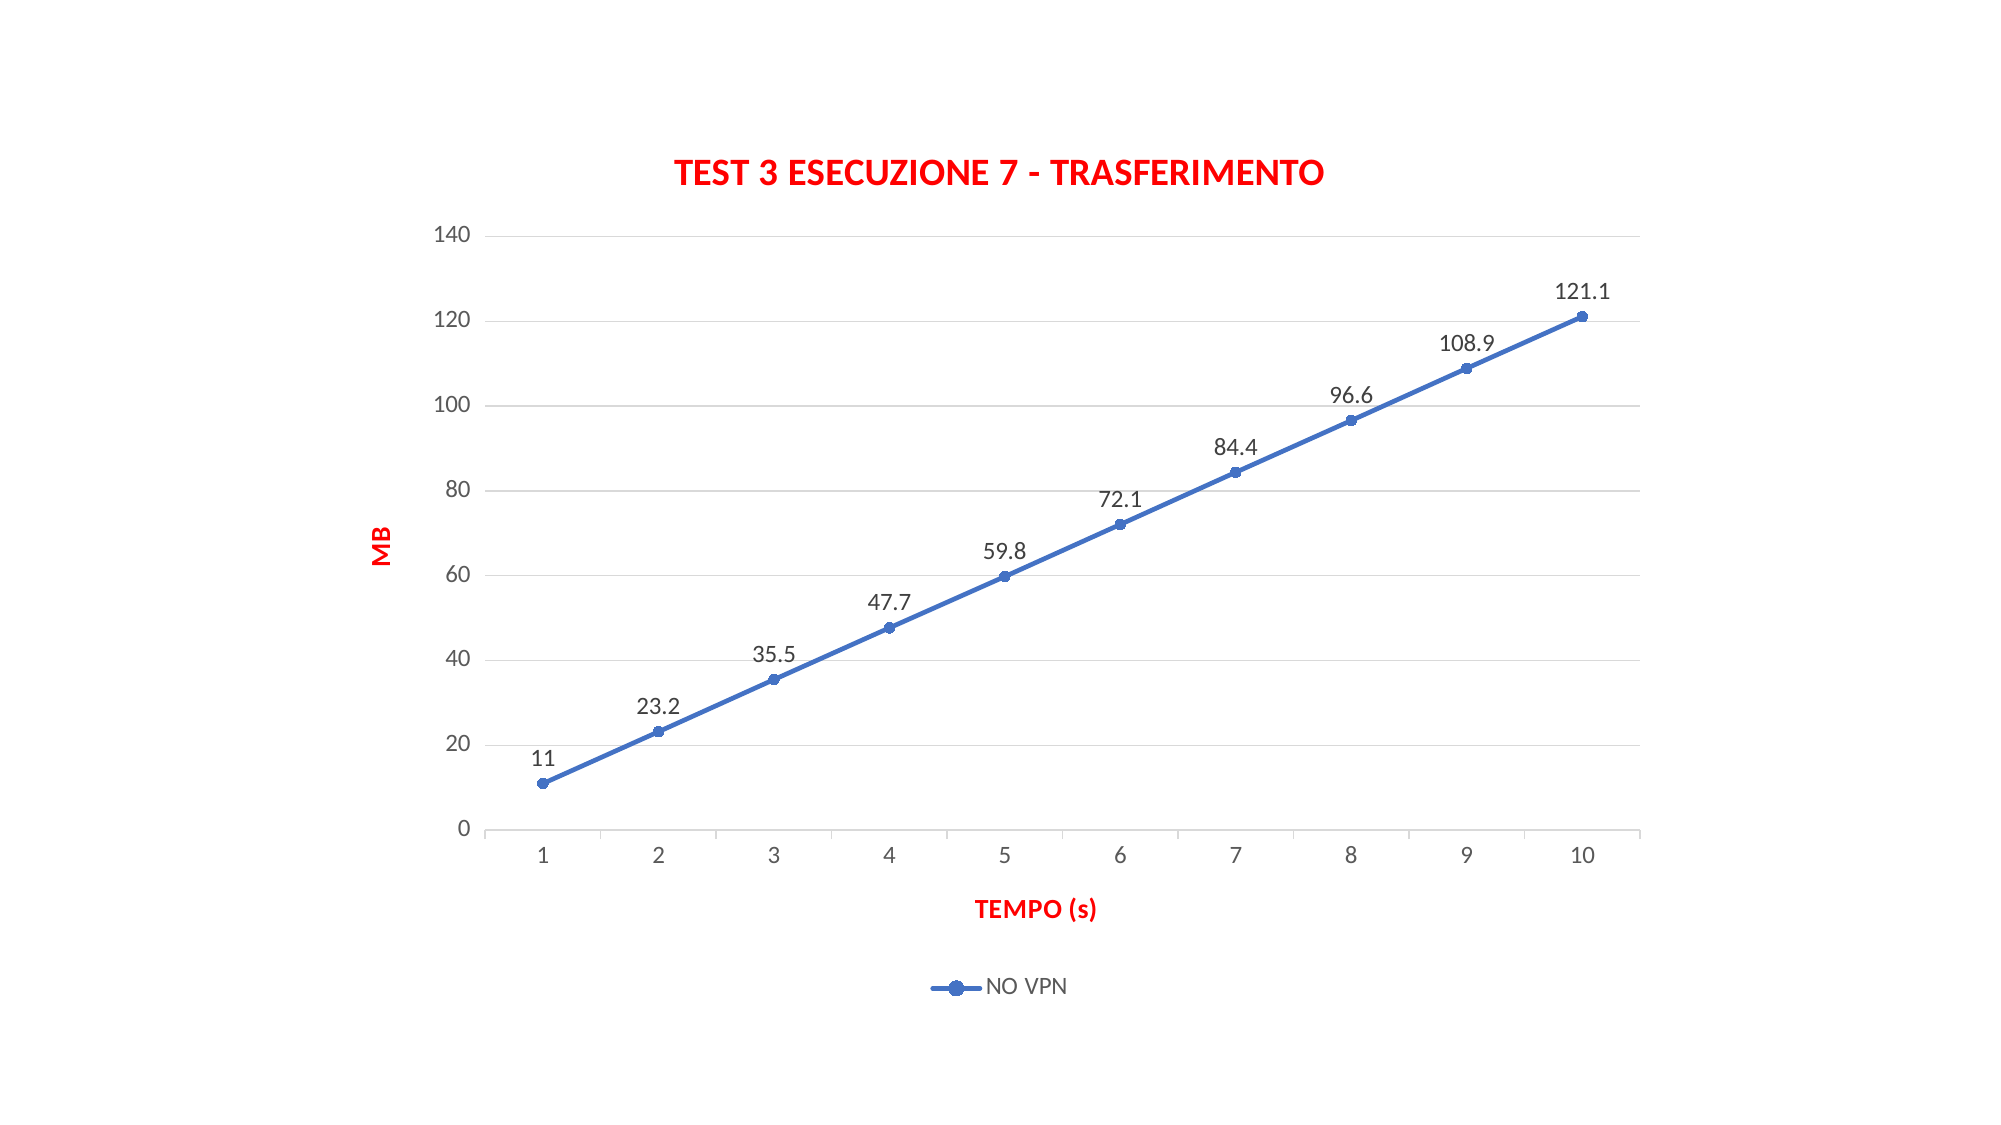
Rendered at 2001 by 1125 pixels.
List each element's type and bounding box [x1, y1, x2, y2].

chart [333, 117, 1667, 1007]
